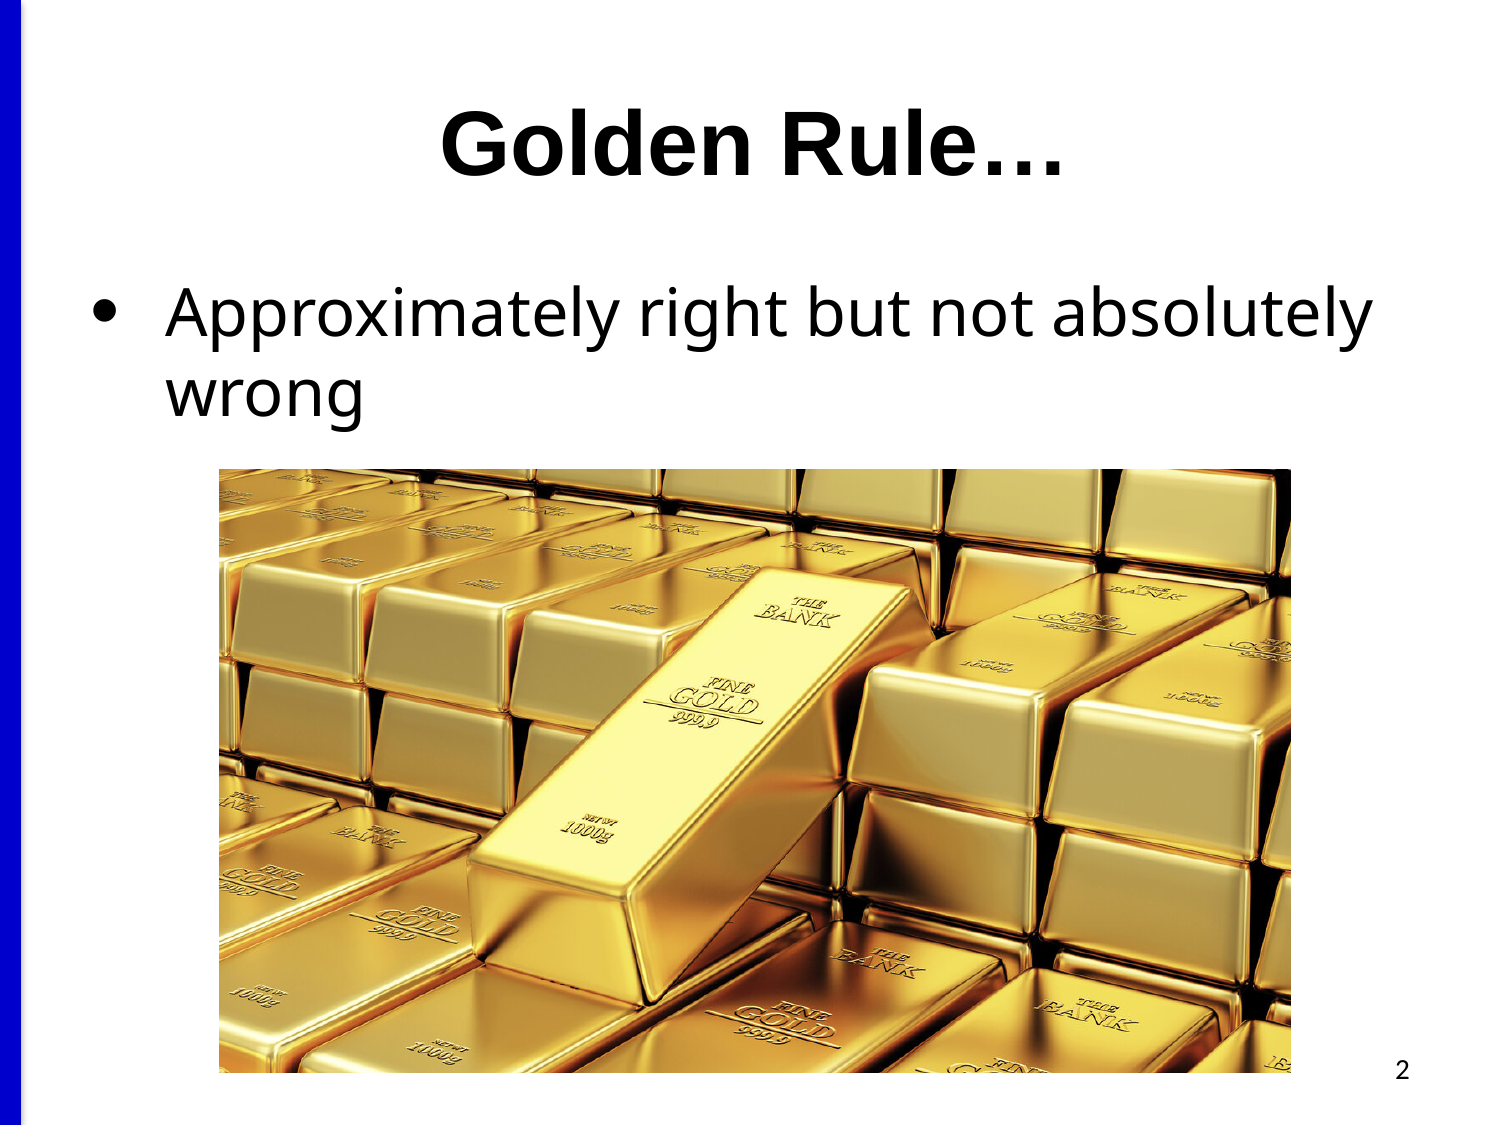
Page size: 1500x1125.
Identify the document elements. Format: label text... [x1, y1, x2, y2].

picture [219, 469, 1291, 1073]
list Approximately right but not absolutely wrong [75, 262, 1425, 1005]
title Golden Rule… [10, 45, 1500, 233]
slide_number 2 [1074, 1042, 1425, 1103]
